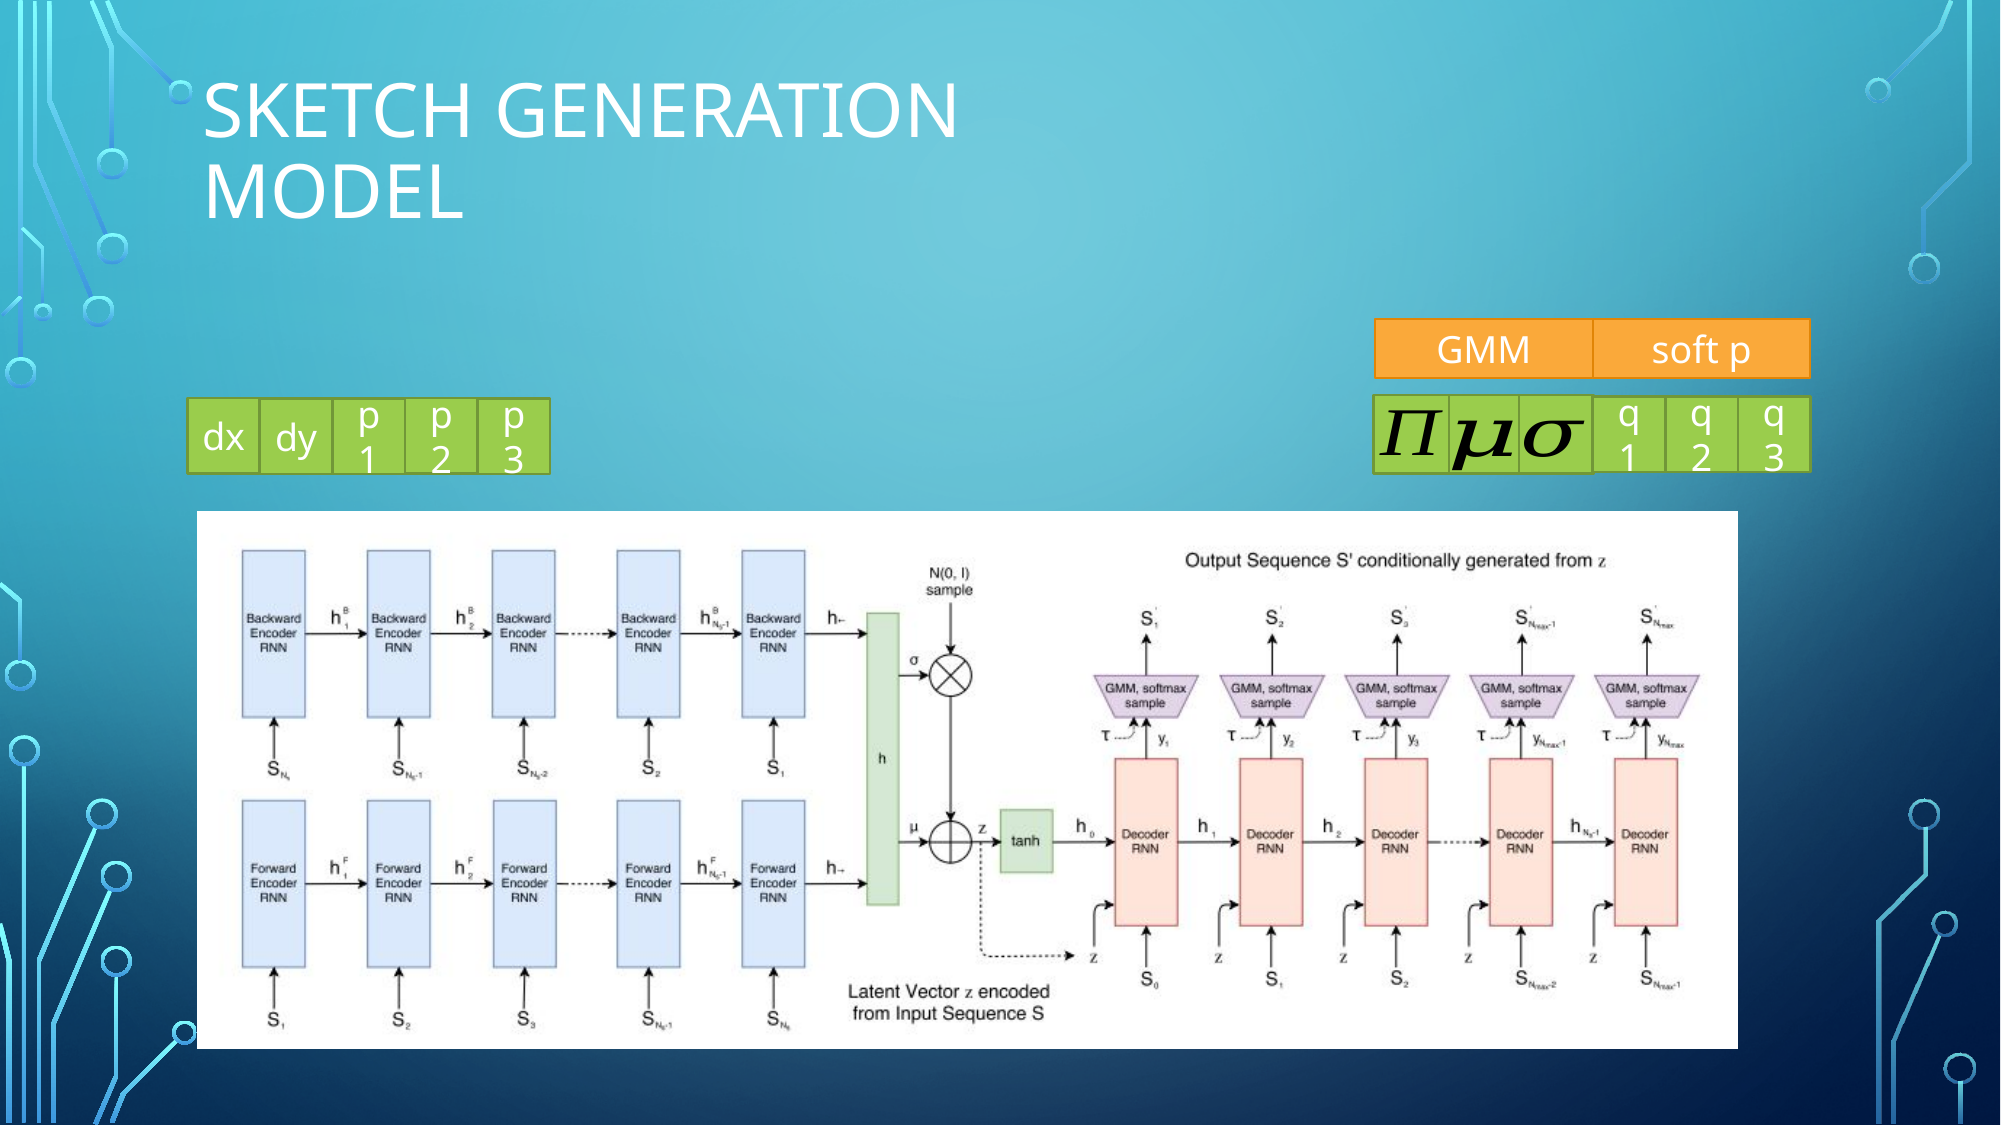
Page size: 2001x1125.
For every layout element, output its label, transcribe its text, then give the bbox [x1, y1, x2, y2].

text_box p1 [331, 397, 404, 475]
text_box dy [259, 397, 331, 475]
text_box soft p [1592, 318, 1811, 379]
text_box q3 [1737, 395, 1812, 473]
text_box q2 [1664, 395, 1737, 473]
text_box p2 [404, 397, 476, 475]
text_box dx [186, 397, 259, 475]
title Sketch generation model [187, 32, 1813, 275]
text_box p3 [476, 397, 551, 475]
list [197, 510, 1739, 1049]
text_box GMM [1374, 318, 1592, 379]
text_box q1 [1591, 395, 1664, 473]
